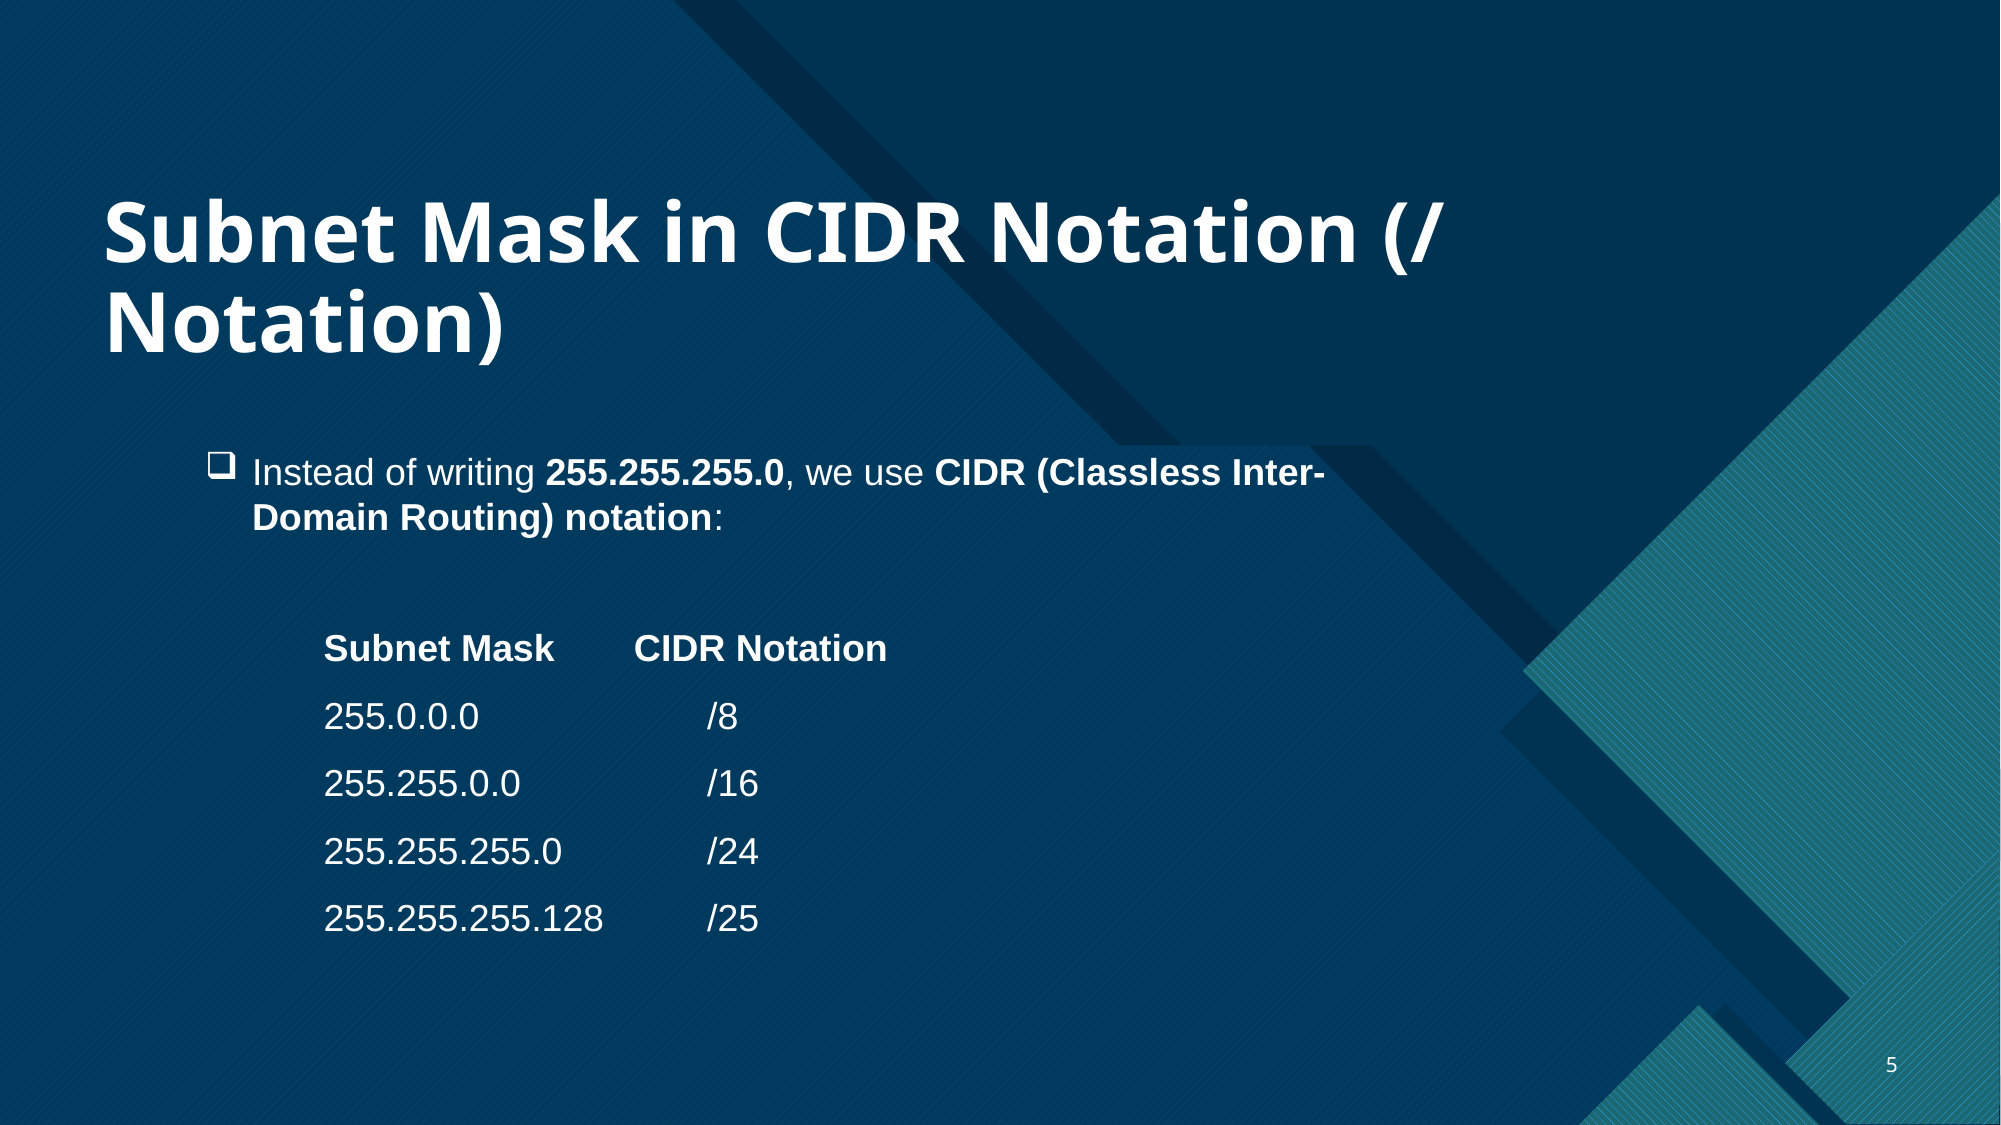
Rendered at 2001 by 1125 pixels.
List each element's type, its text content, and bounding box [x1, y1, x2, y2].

slide_number 5 [1845, 1035, 1913, 1096]
text_box Instead of writing 255.255.255.0, we use CIDR (Classless Inter-Domain Routing) notation: [190, 440, 1454, 546]
text_box Subnet Mask CIDR Notation 255.0.0.0 /8 255.255.0.0 /16 255.255.255.0 /24 255.255.255.128 /25 [308, 594, 914, 947]
title Subnet Mask in CIDR Notation (/ Notation) [88, 237, 1824, 378]
